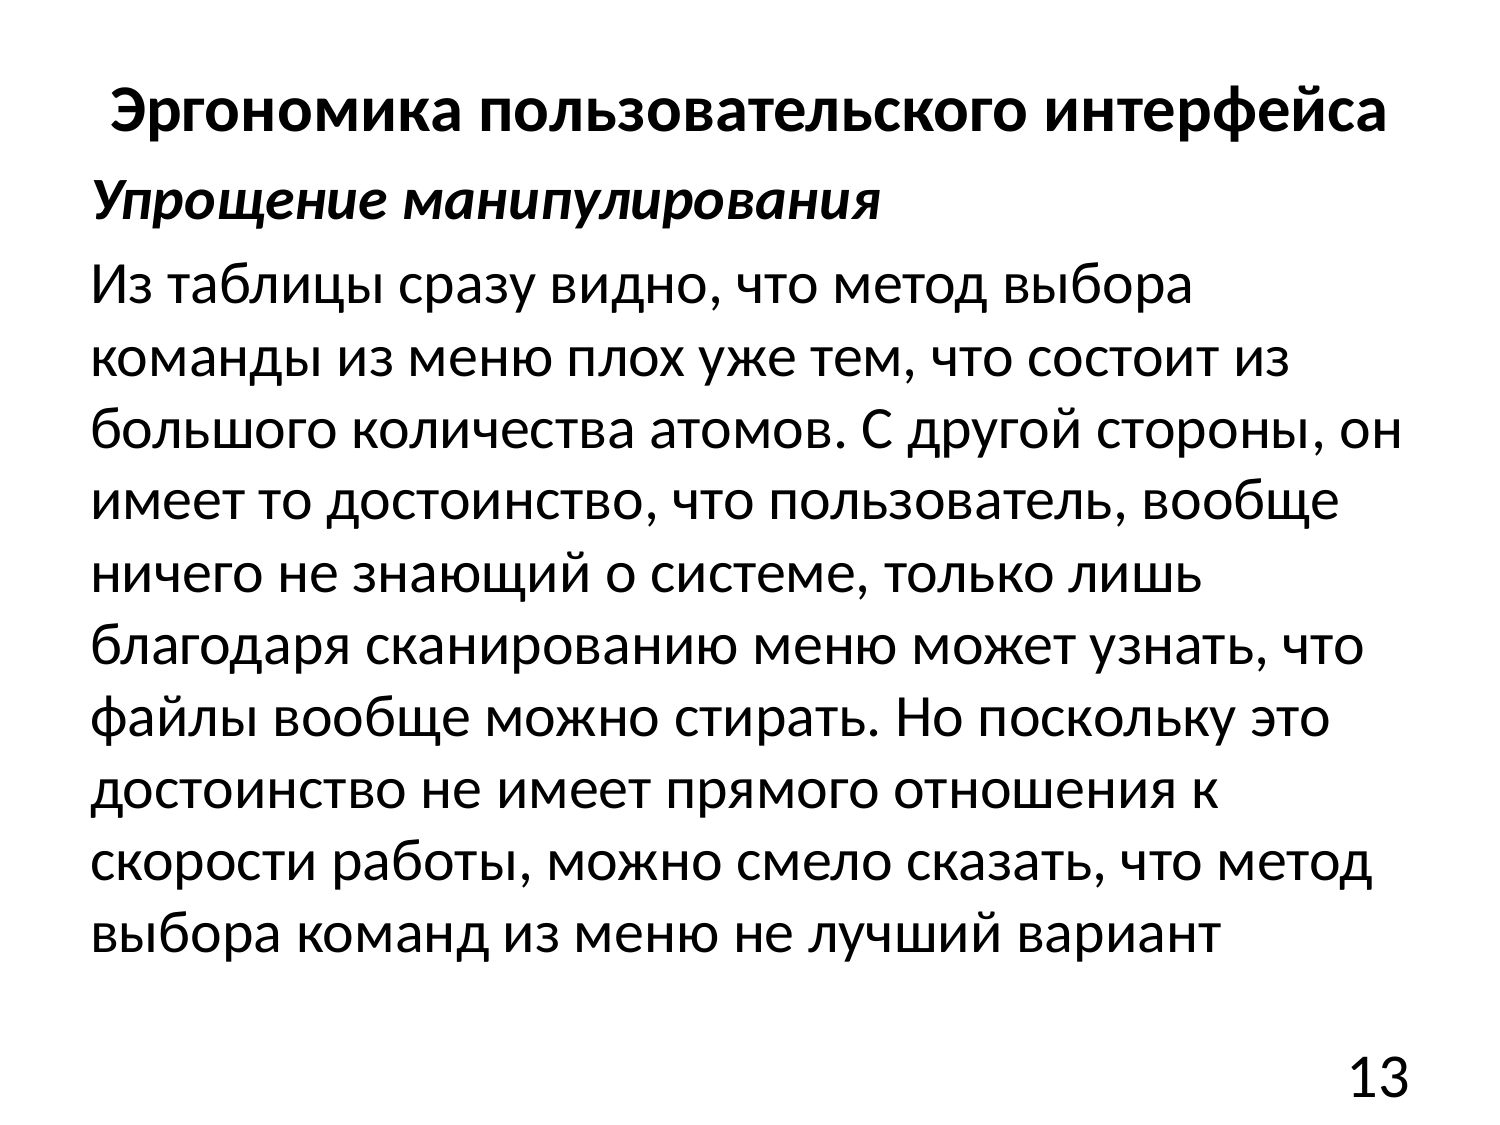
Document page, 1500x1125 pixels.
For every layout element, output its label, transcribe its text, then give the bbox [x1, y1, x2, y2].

title Эргономика пользовательского интерфейса [75, 45, 1425, 152]
slide_number 13 [1074, 1042, 1425, 1103]
list Упрощение манипулирования Из таблицы сразу видно, что метод выбора команды из меню плох уже тем, что состоит из большого количества атомов. С другой стороны, он имеет то достоинство, что пользователь, вообще ничего не знающий о системе, только лишь благодаря сканированию меню может узнать, что файлы вообще можно стирать. Но поскольку это достоинство не имеет прямого отношения к скорости работы, можно смело сказать, что метод выбора команд из меню не лучший вариант [75, 152, 1425, 1032]
